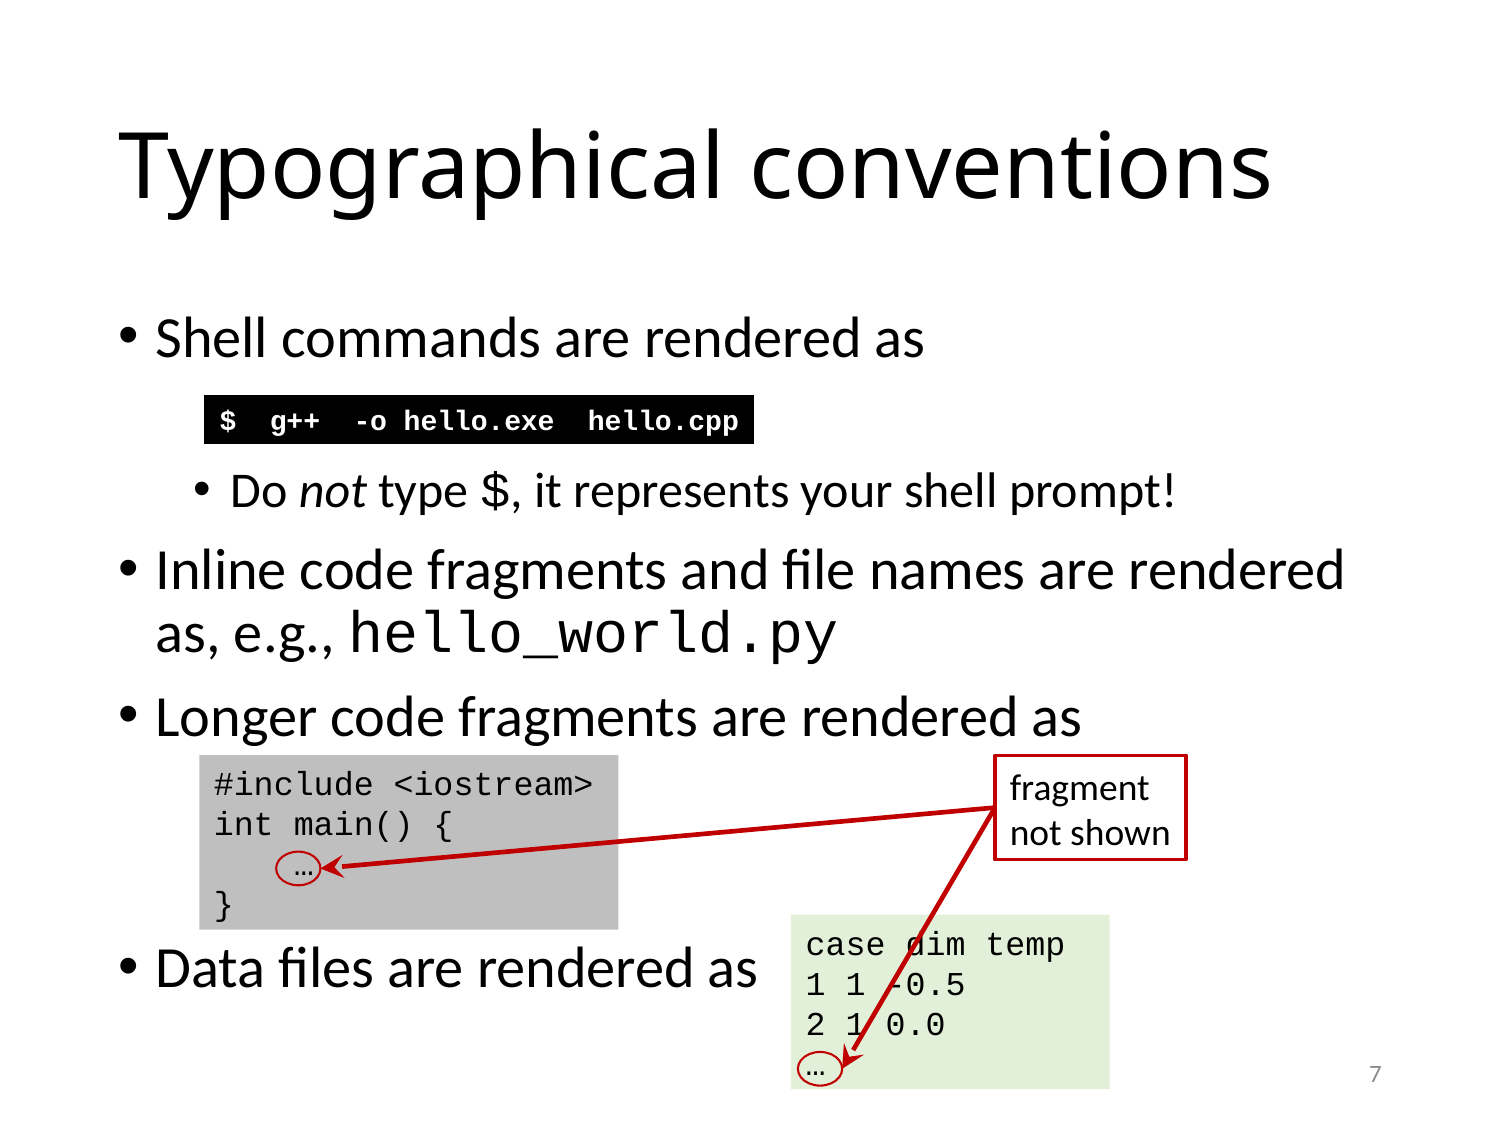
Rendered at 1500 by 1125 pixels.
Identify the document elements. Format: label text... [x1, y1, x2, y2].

title Typographical conventions [103, 59, 1397, 278]
slide_number 7 [1059, 1042, 1397, 1103]
text_box #include <iostream> int main() { … } [199, 755, 276, 930]
text_box $ g++ -o hello.exe hello.cpp [204, 395, 754, 444]
list Shell commands are rendered as Do not type $, it represents your shell prompt! Inline code fragments and file names are rendered as, e.g., hello_world.py Longer code fragments are rendered as Data files are rendered as [103, 299, 1397, 1014]
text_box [276, 755, 1188, 1086]
text_box case dim temp 1 1 -0.5 2 1 0.0 … [790, 1086, 1110, 1090]
